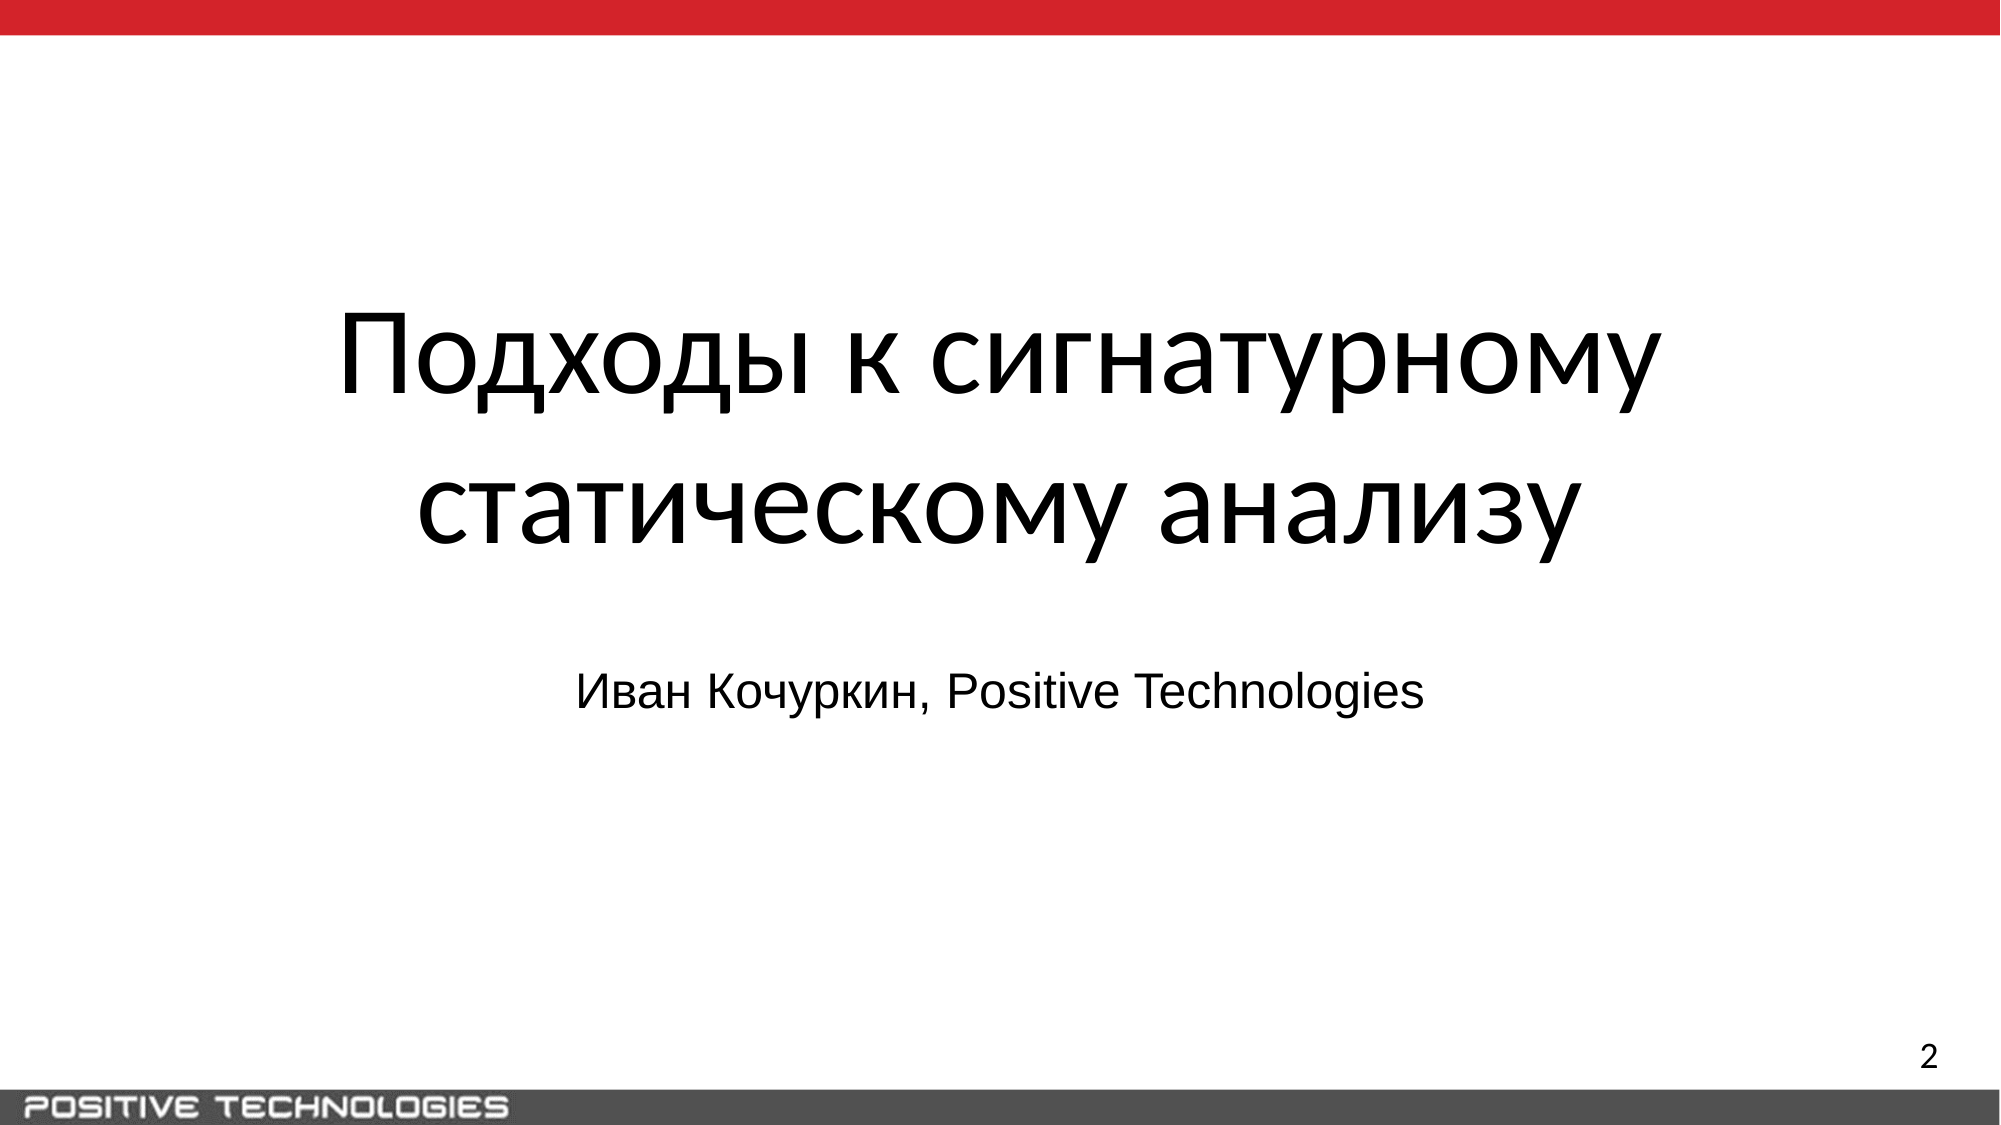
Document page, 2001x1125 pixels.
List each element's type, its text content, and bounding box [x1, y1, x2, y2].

slide_number 2 [1904, 1023, 2000, 1088]
picture [16, 1091, 516, 1124]
title Подходы к сигнатурному статическому анализу [249, 184, 1750, 576]
subtitle Иван Кочуркин, Positive Technologies [249, 590, 1750, 863]
